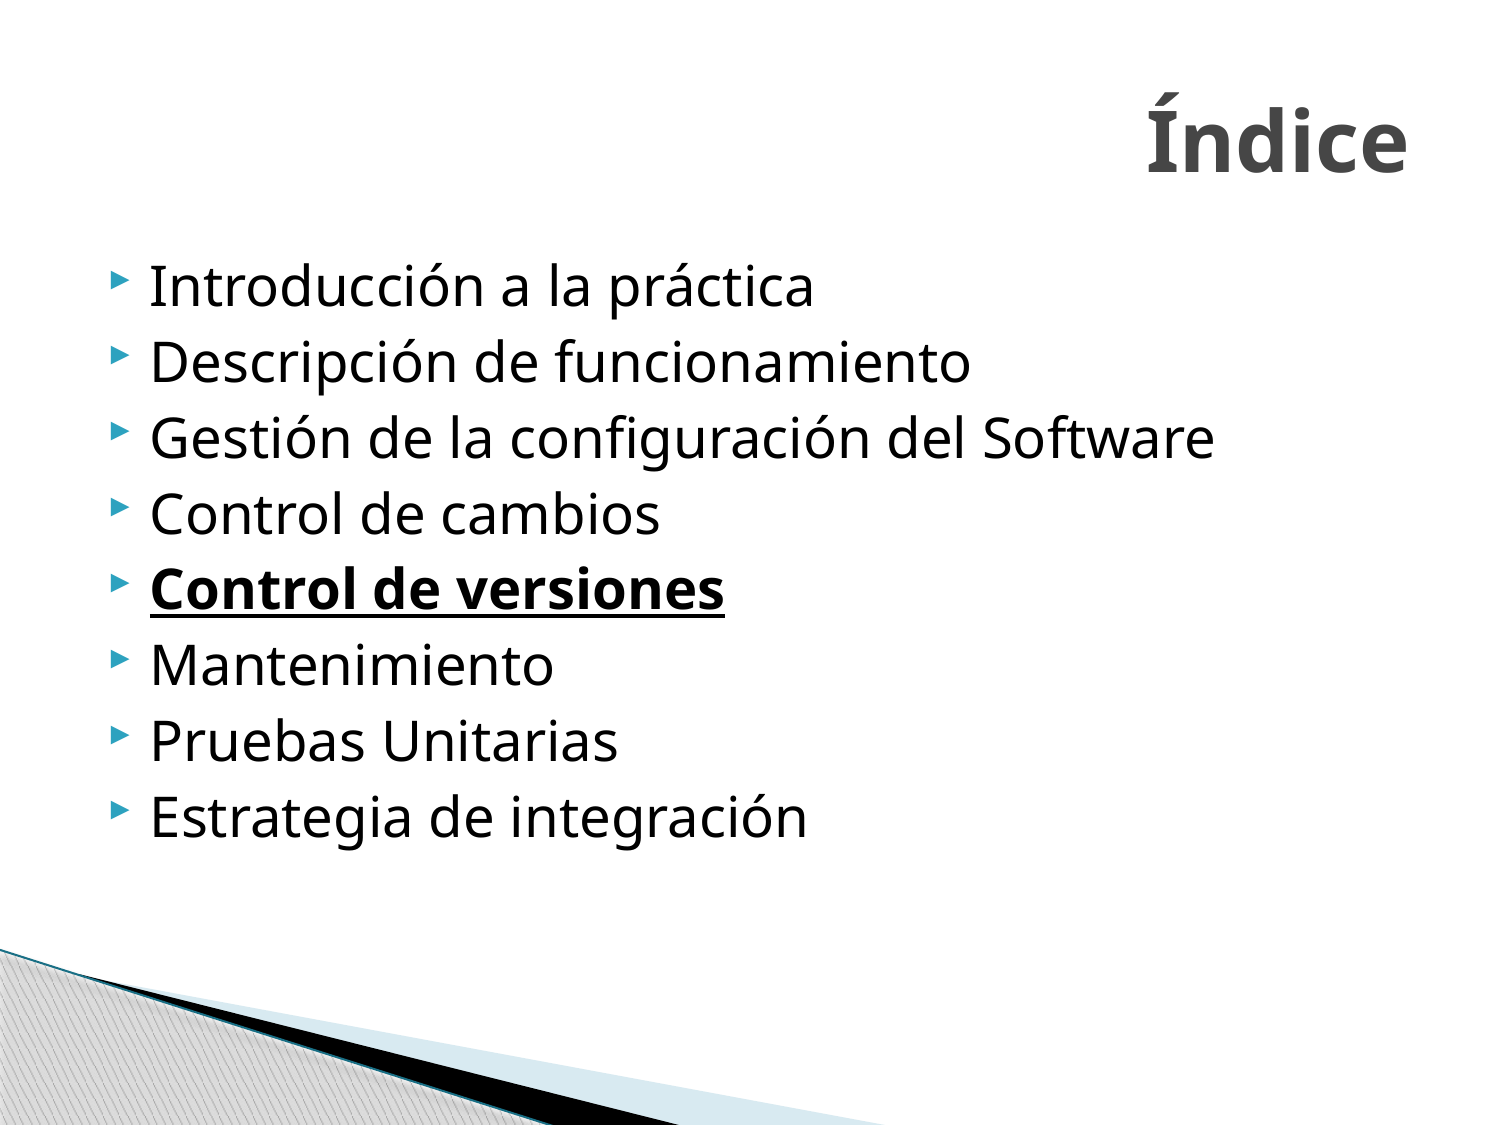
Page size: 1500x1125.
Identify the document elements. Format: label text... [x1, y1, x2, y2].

list Introducción a la práctica Descripción de funcionamiento Gestión de la configuración del Software Control de cambios Control de versiones Mantenimiento Pruebas Unitarias Estrategia de integración [75, 243, 1425, 986]
title Índice [75, 45, 1425, 233]
